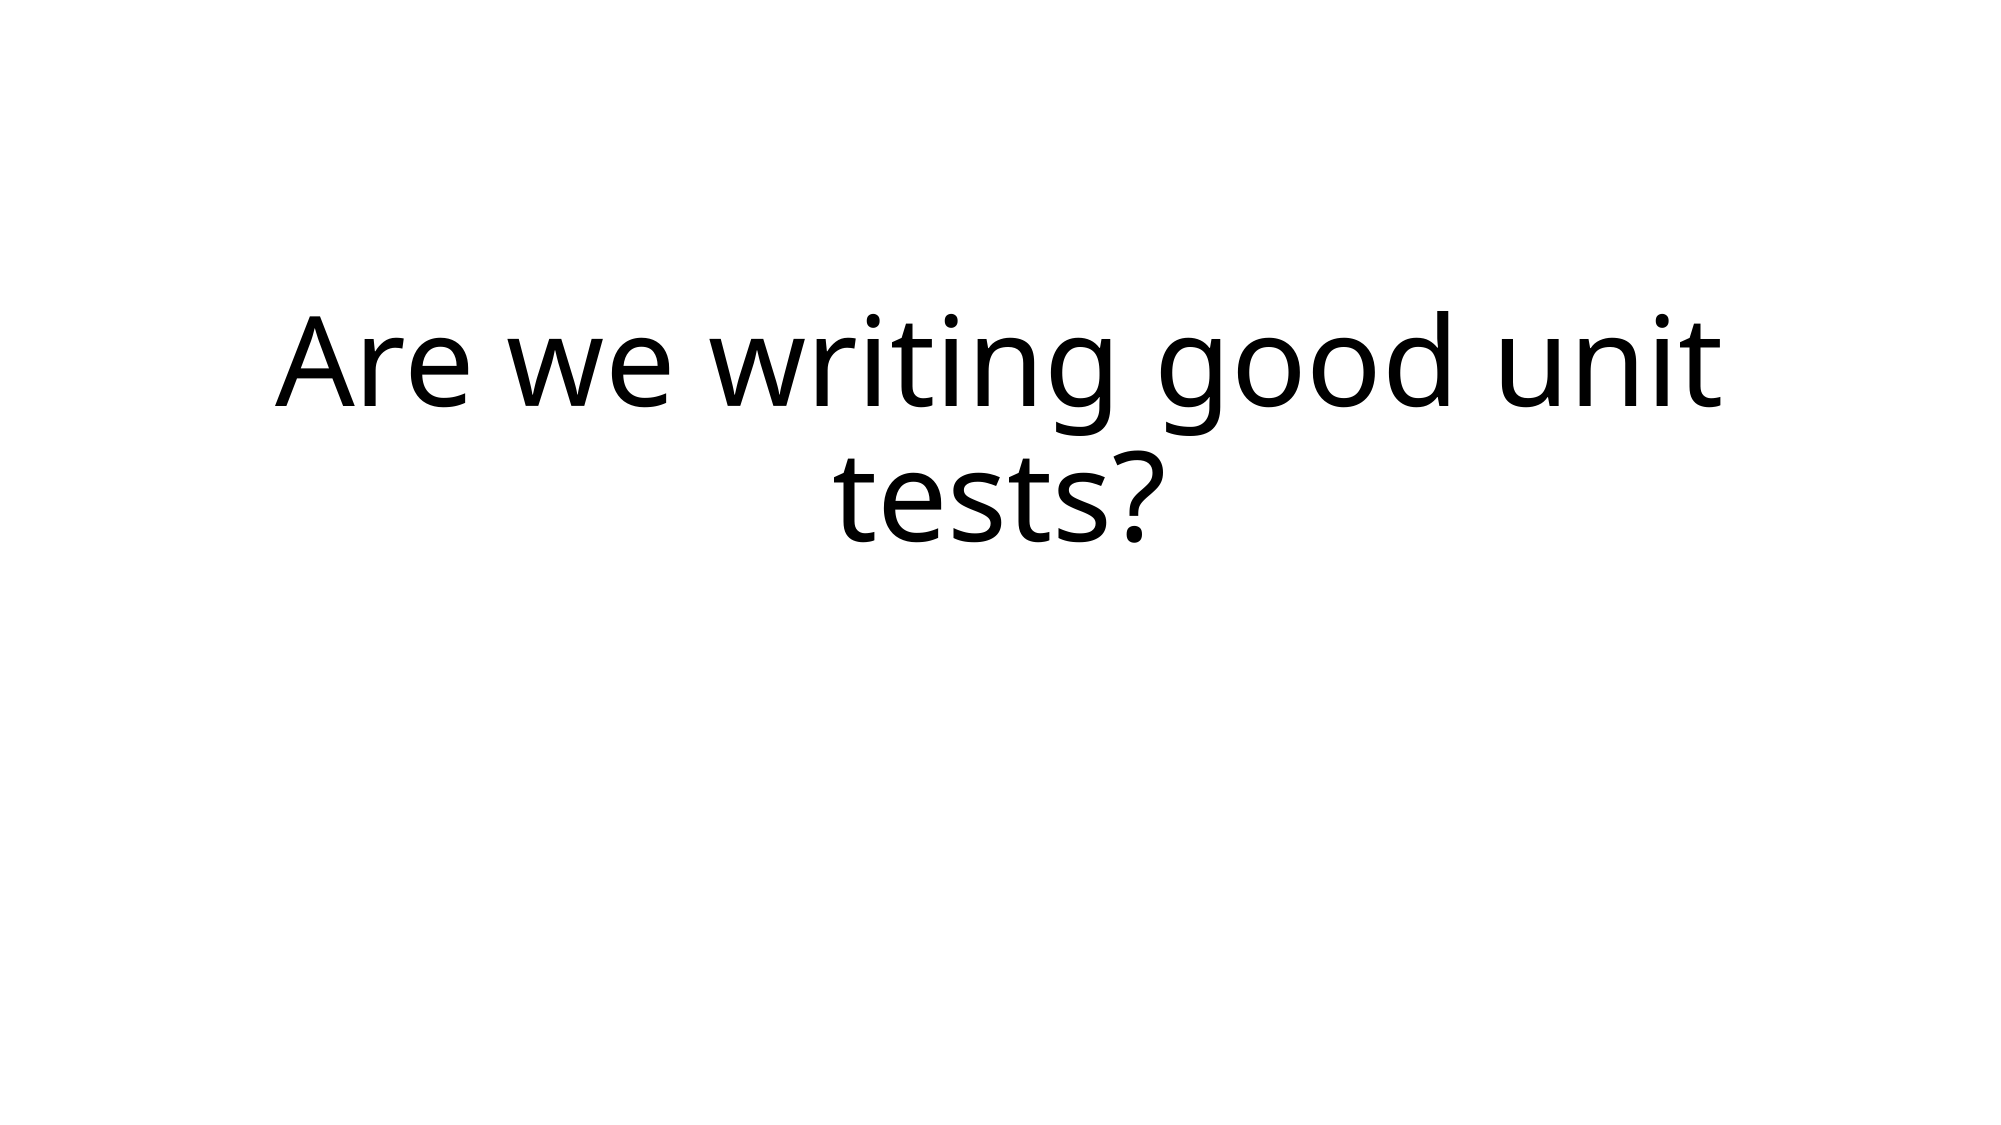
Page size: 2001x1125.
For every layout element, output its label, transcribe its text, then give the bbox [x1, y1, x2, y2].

title Are we writing good unit tests? [249, 184, 1750, 576]
